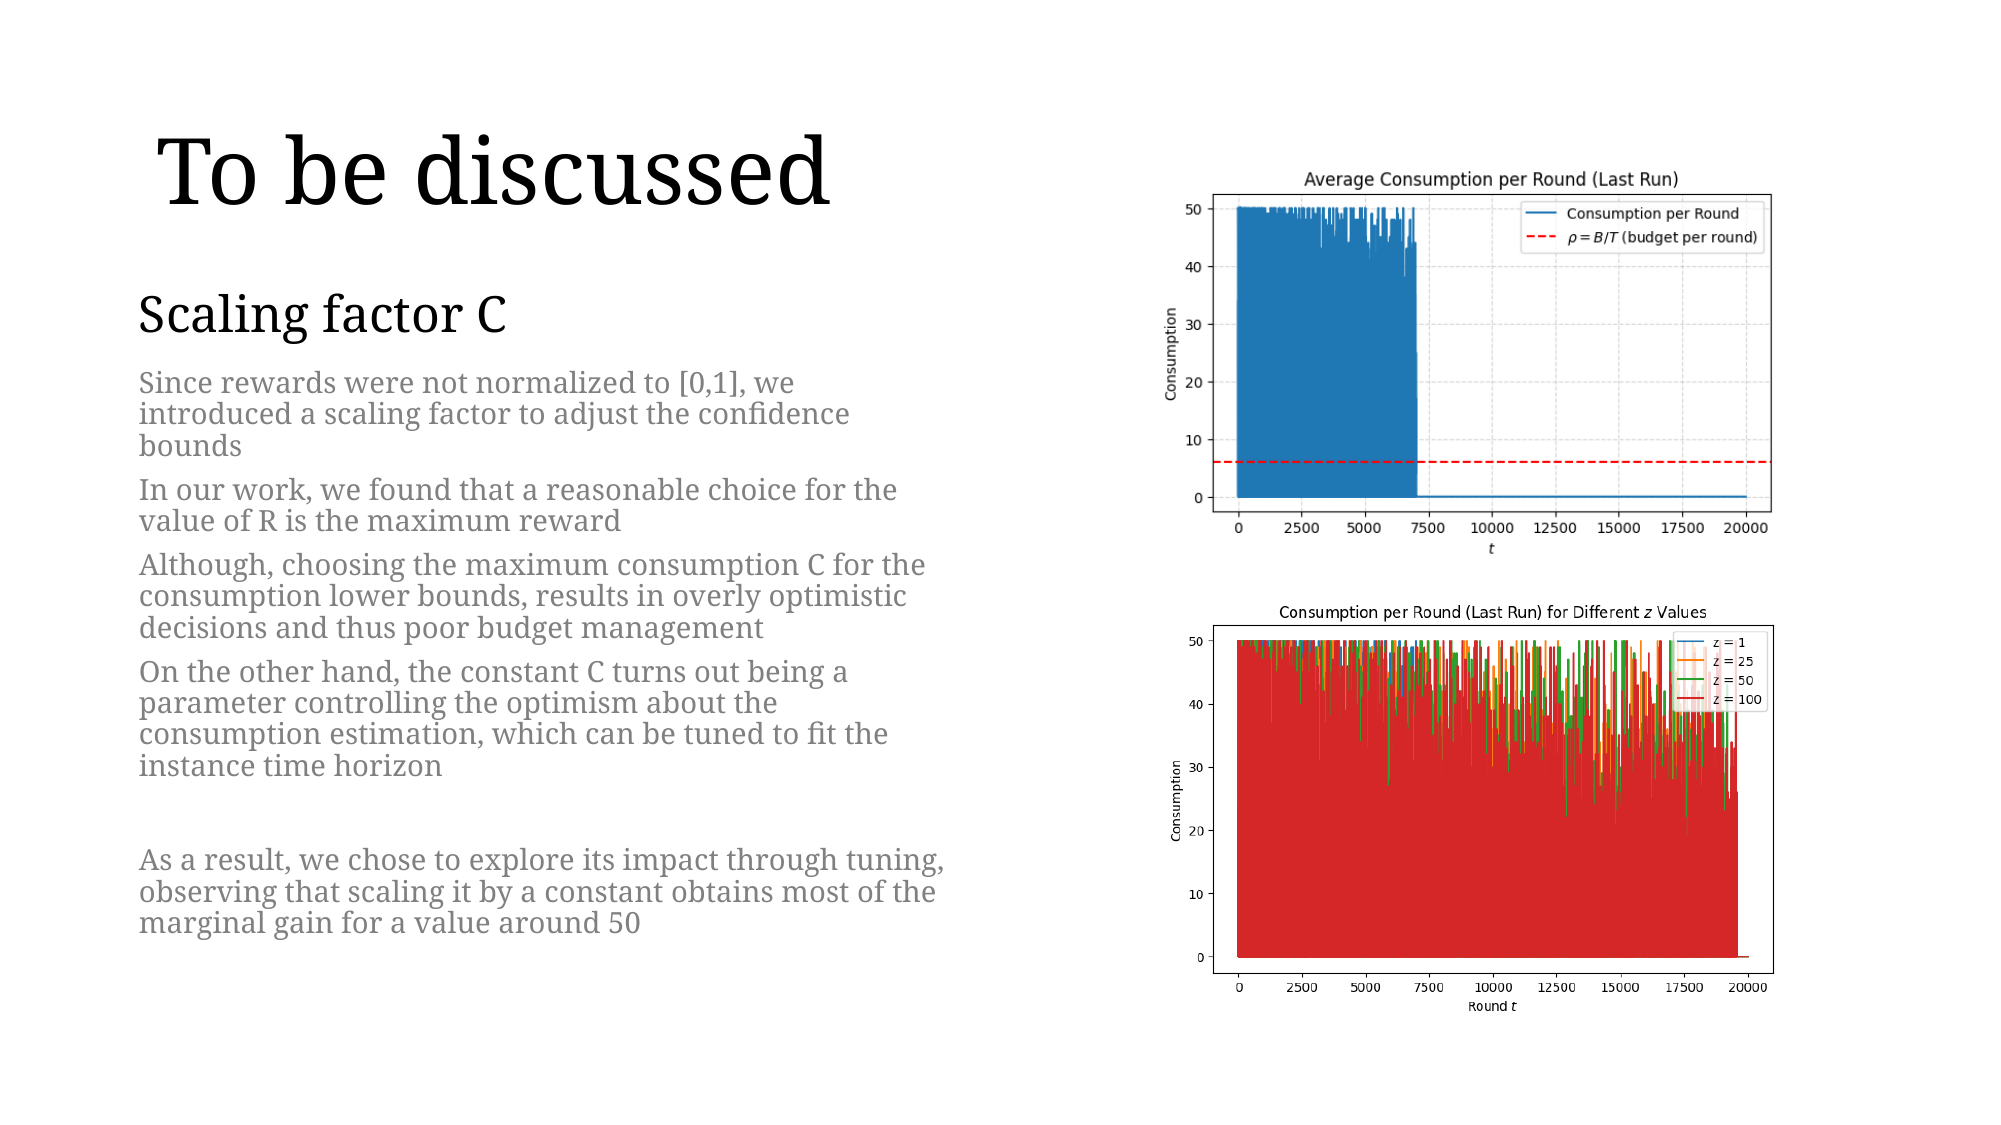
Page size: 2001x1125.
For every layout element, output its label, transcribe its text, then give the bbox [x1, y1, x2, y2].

title To be discussed [141, 88, 900, 233]
picture [1154, 161, 1782, 566]
picture [1160, 593, 1782, 1021]
